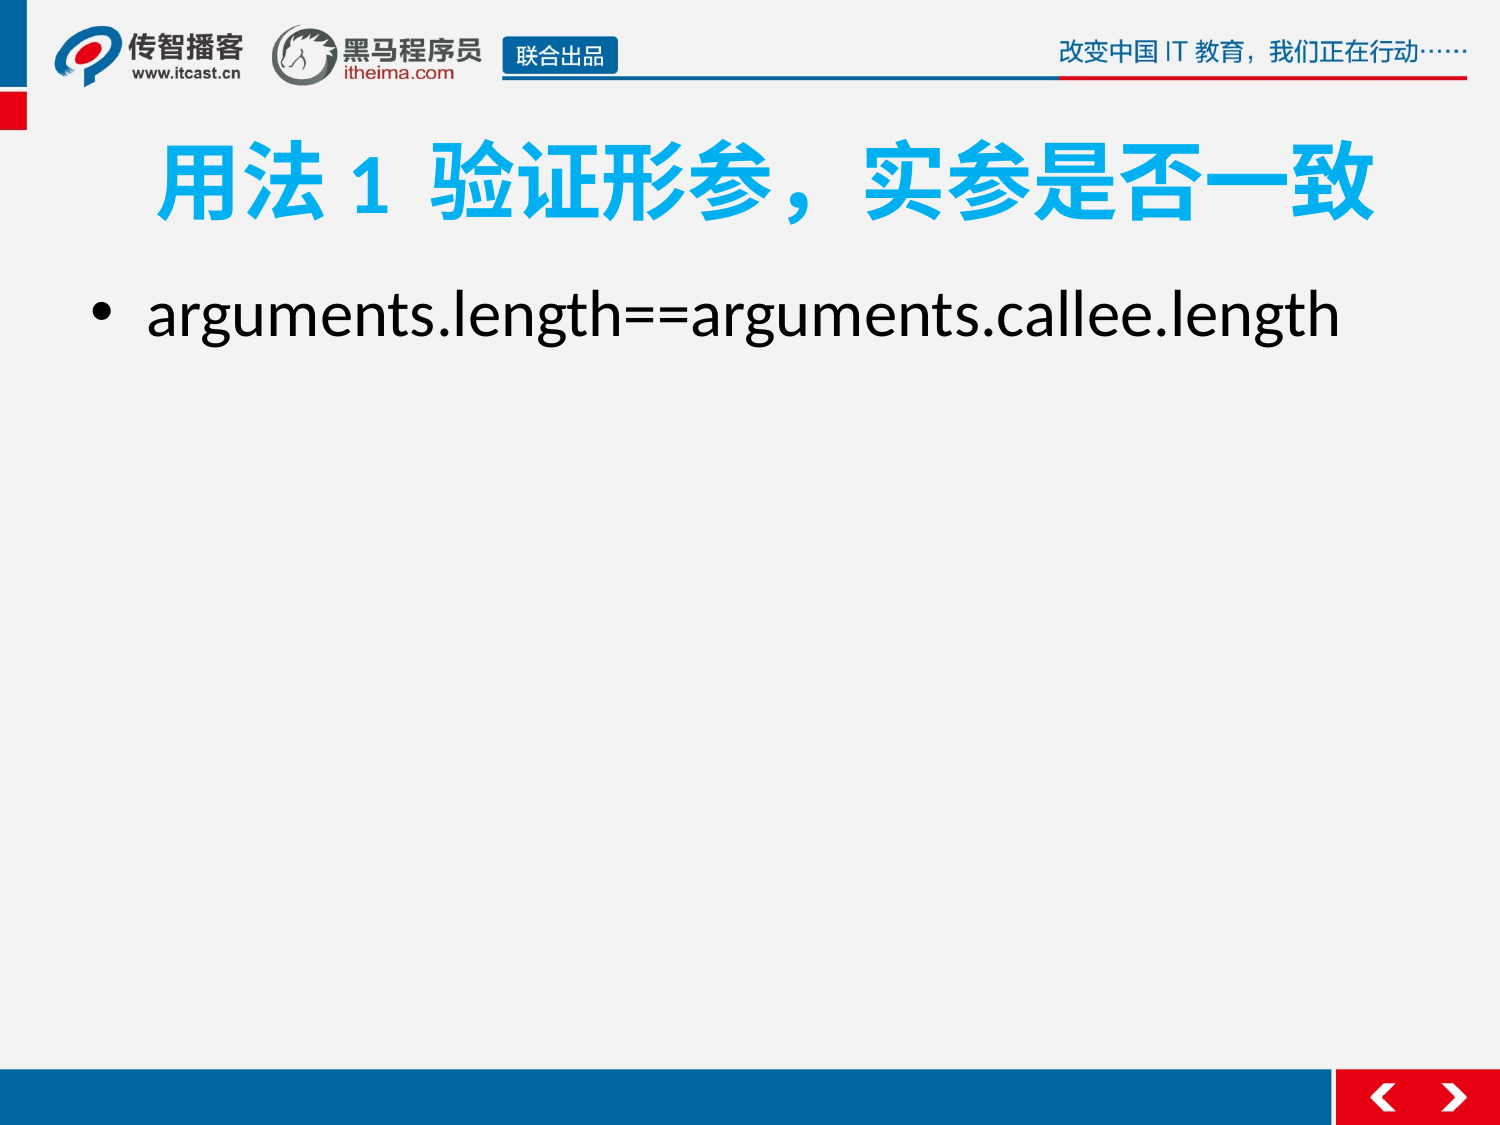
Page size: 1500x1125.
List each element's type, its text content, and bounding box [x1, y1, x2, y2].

picture [0, 0, 1500, 1125]
list arguments.length==arguments.callee.length [75, 262, 1425, 1005]
title 用法1 验证形参，实参是否一致 [135, 113, 1398, 245]
